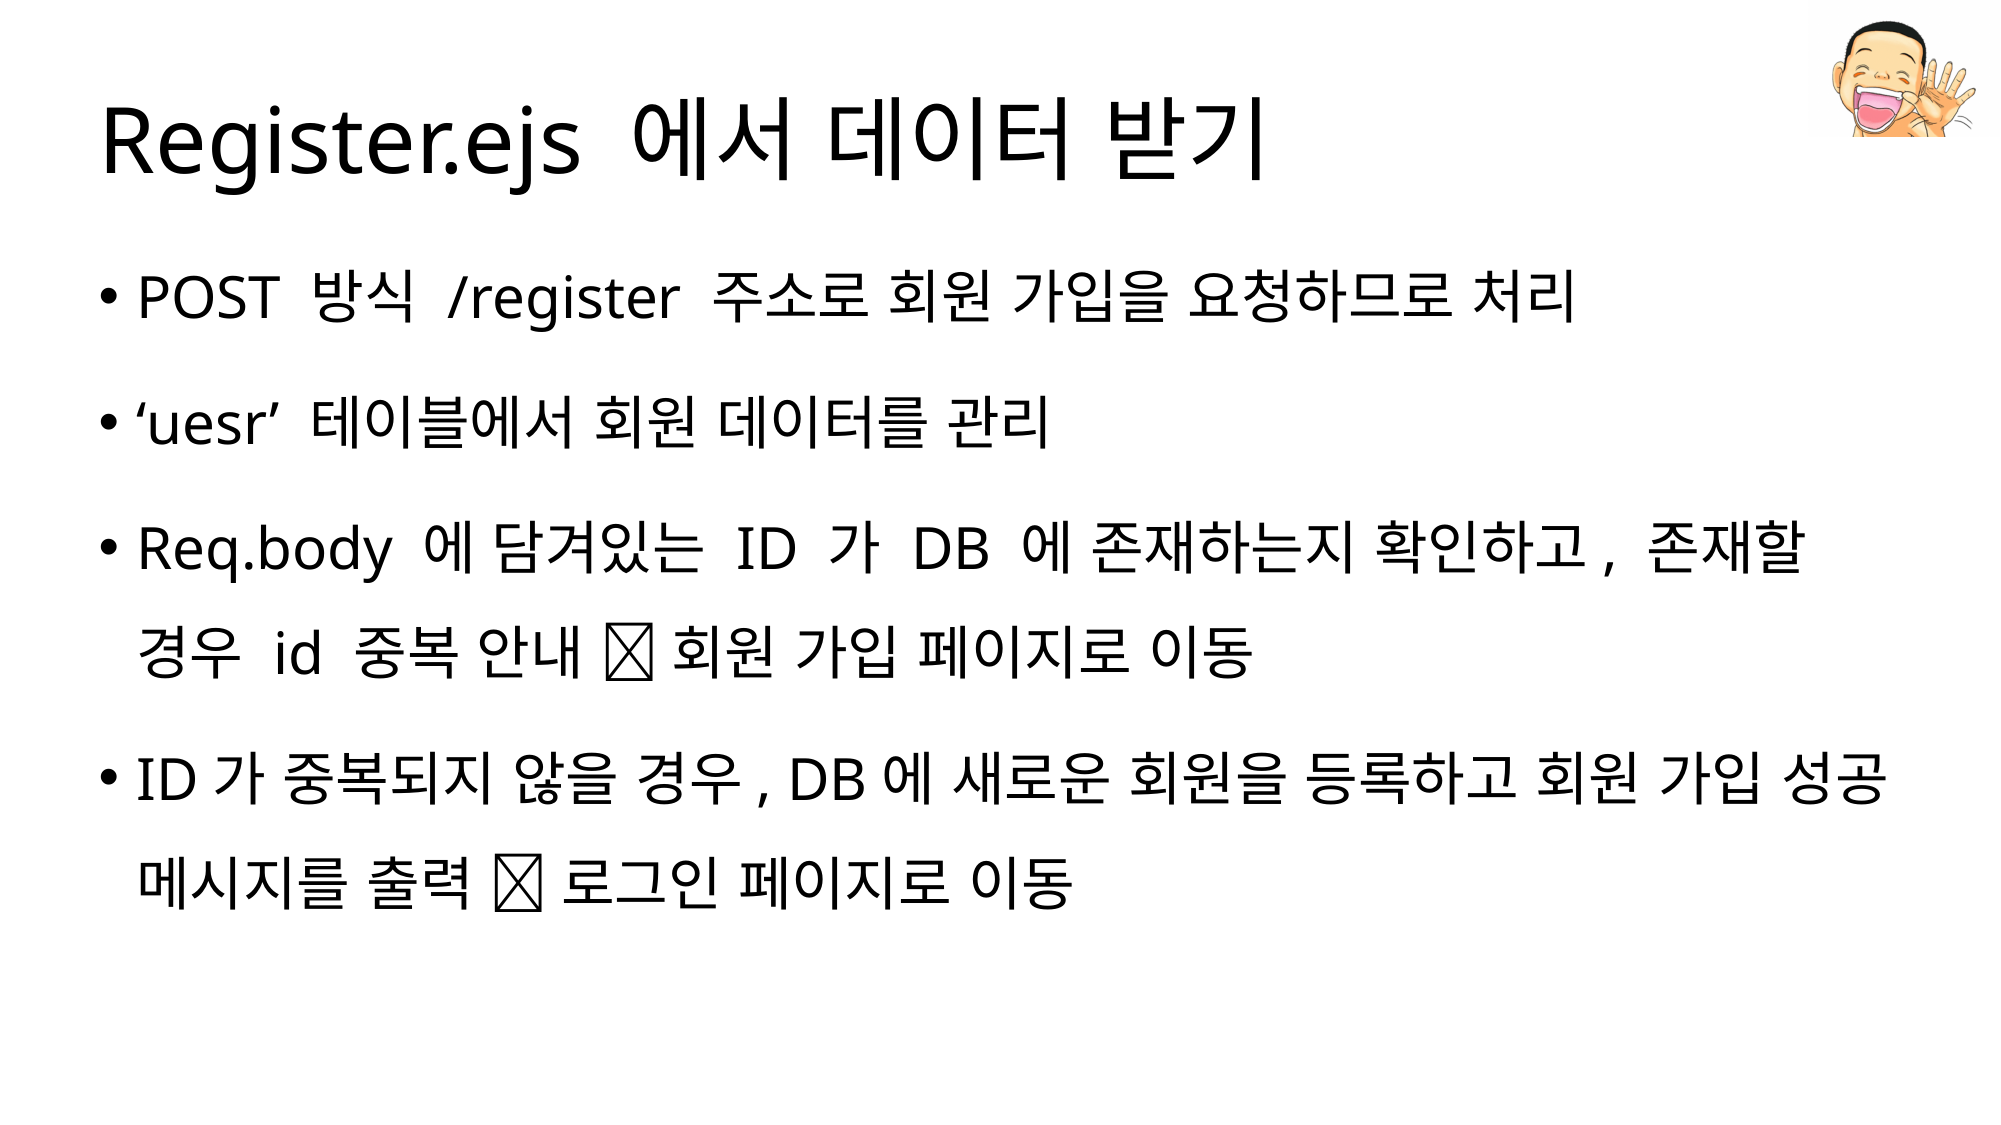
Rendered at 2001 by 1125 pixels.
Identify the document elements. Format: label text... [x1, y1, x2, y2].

picture [1931, 0, 2000, 137]
title Register.ejs 에서 데이터 받기 [83, 0, 1931, 217]
list POST 방식 /register 주소로 회원 가입을 요청하므로 처리 ‘uesr’ 테이블에서 회원 데이터를 관리 Req.body 에 담겨있는 ID 가 DB 에 존재하는지 확인하고, 존재할 경우 id 중복 안내  회원 가입 페이지로 이동 ID가 중복되지 않을 경우, DB에 새로운 회원을 등록하고 회원 가입 성공 메시지를 출력  로그인 페이지로 이동 [83, 217, 1931, 1100]
